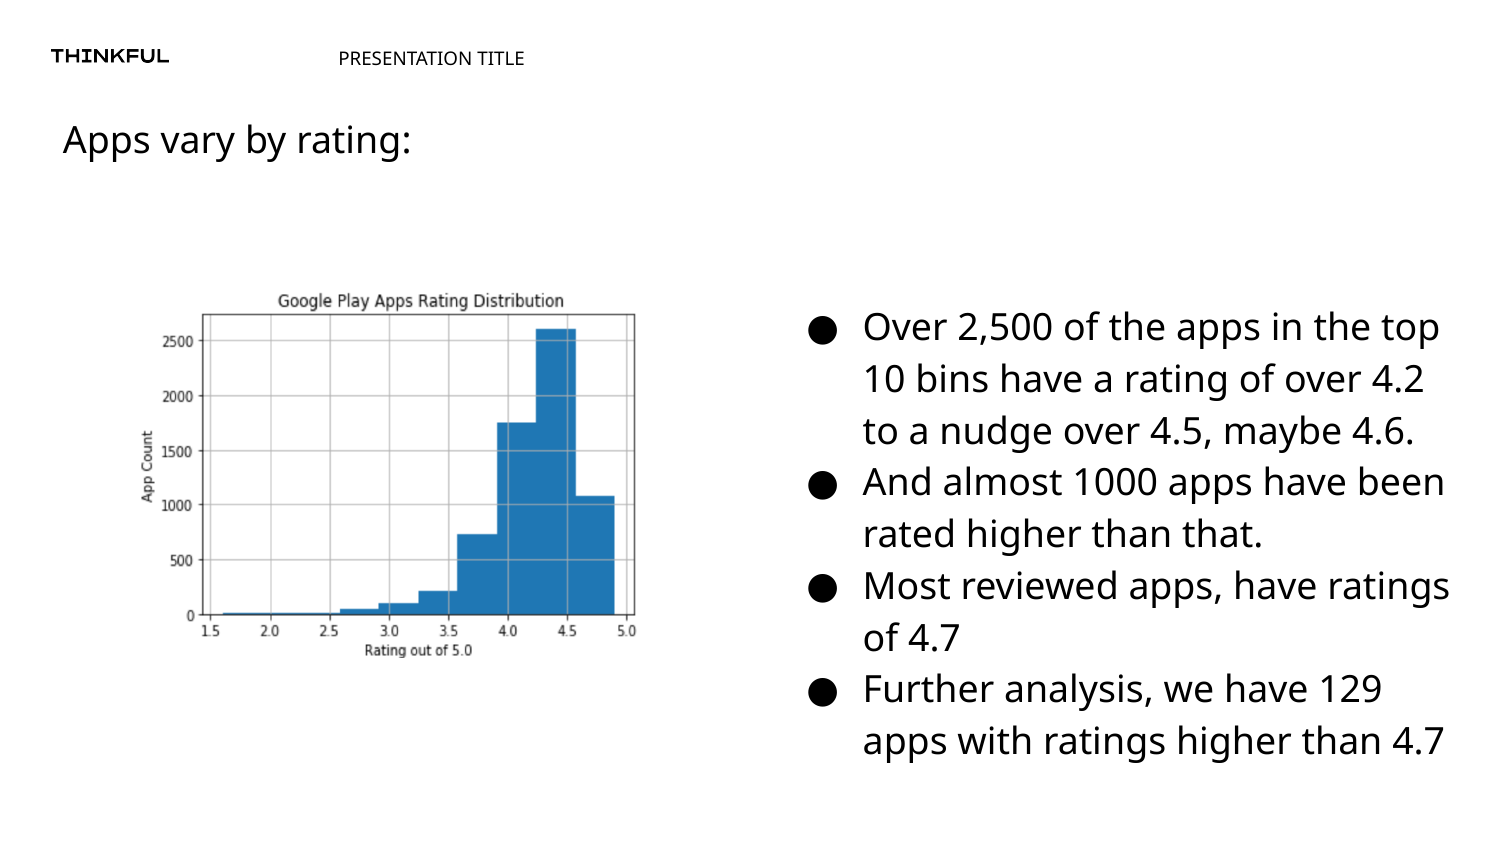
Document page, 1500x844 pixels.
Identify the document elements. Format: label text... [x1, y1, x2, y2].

picture [51, 49, 169, 63]
subtitle Over 2,500 of the apps in the top 10 bins have a rating of over 4.2 to a nudge over 4.5, maybe 4.6. And almost 1000 apps have been rated higher than that. Most reviewed apps, have ratings of 4.7 Further analysis, we have 129 apps with ratings higher than 4.7 [772, 281, 1482, 503]
picture [135, 281, 650, 658]
subtitle Apps vary by rating: [47, 94, 1147, 179]
